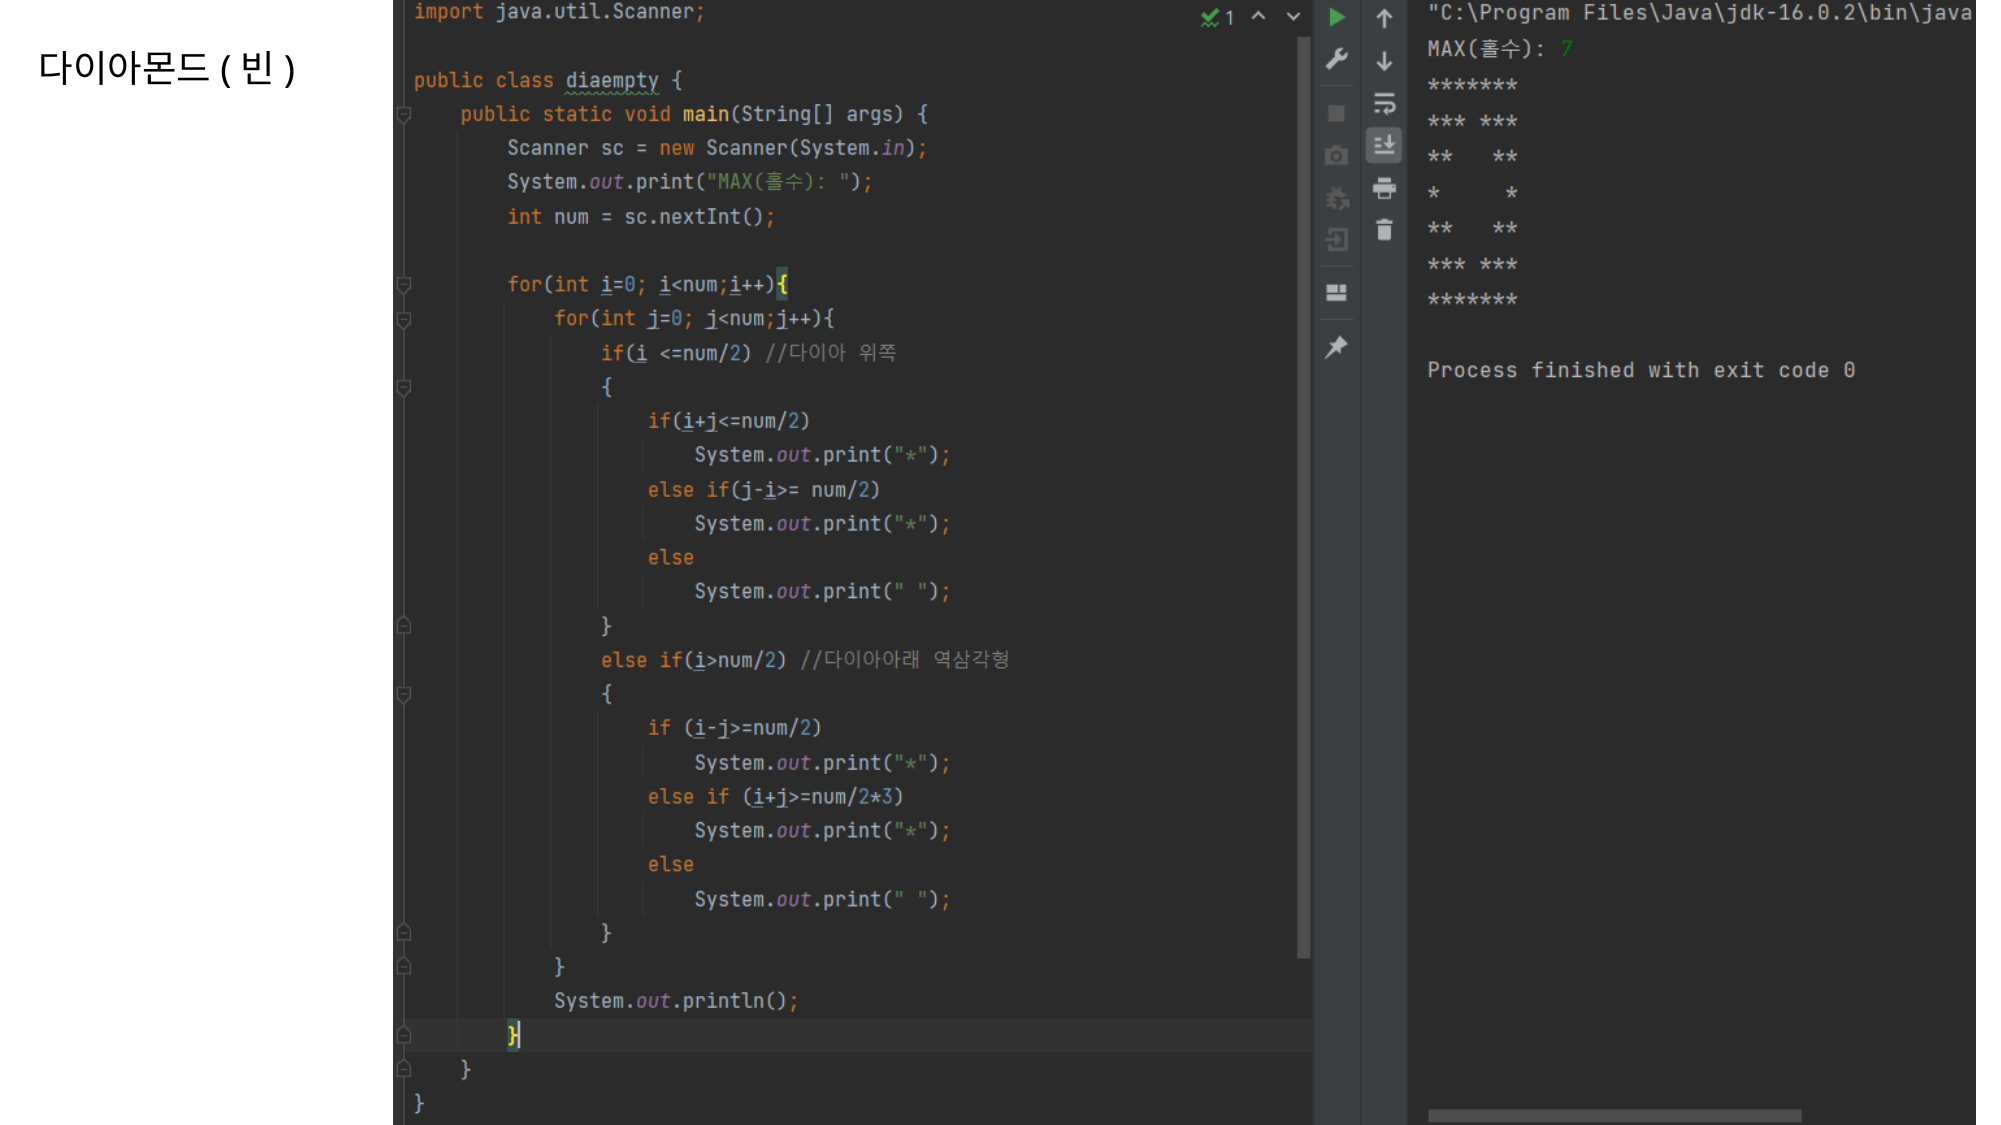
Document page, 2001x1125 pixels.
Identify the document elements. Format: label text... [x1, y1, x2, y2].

text_box 다이아몬드(빈) [24, 37, 340, 142]
picture [393, 0, 1976, 1125]
